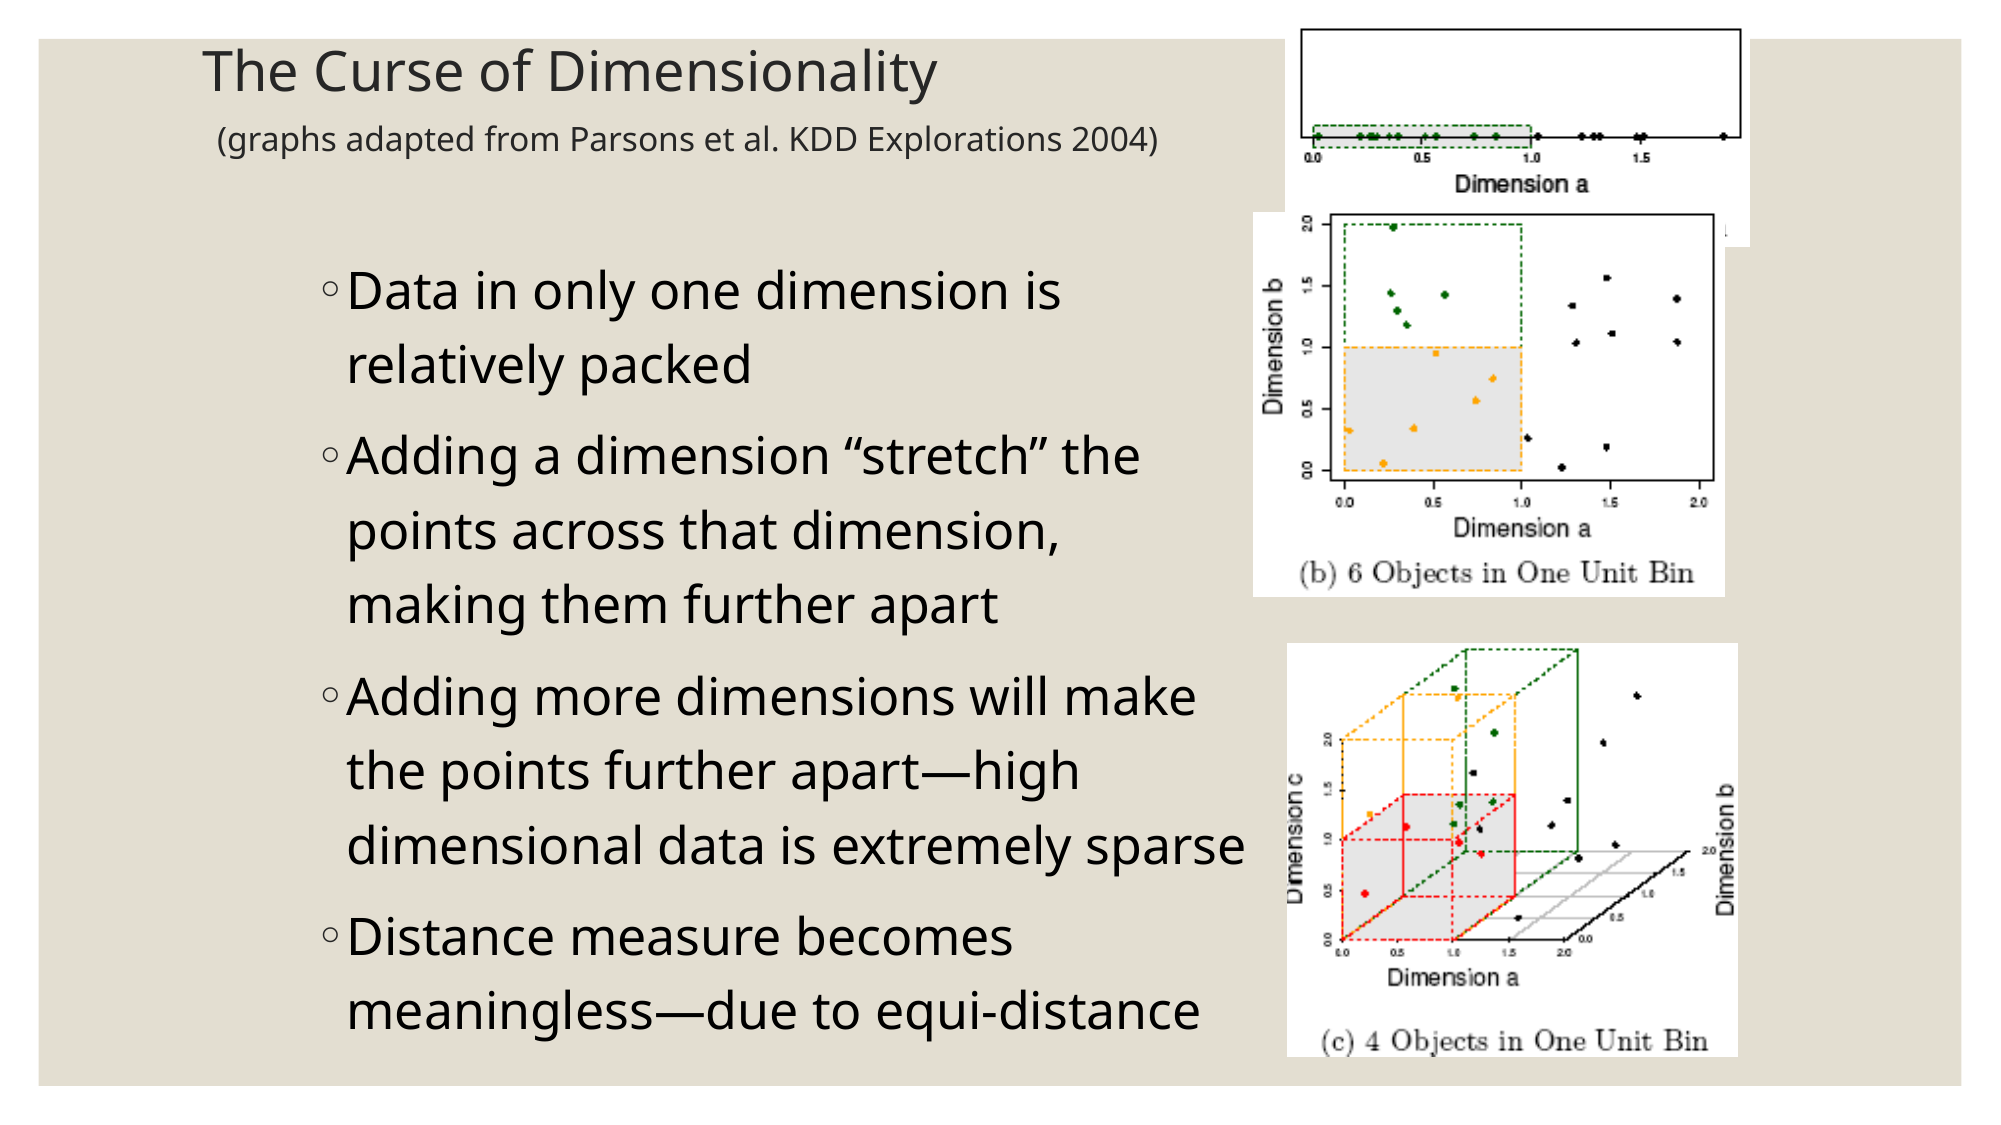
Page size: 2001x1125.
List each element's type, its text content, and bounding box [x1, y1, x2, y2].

picture [1253, 0, 1750, 597]
title The Curse of Dimensionality (graphs adapted from Parsons et al. KDD Explorations 2004) [187, 34, 1280, 172]
picture [1287, 643, 1738, 1057]
list Data in only one dimension is relatively packed Adding a dimension “stretch” the points across that dimension, making them further apart Adding more dimensions will make the points further apart—high dimensional data is extremely sparse Distance measure becomes meaningless—due to equi-distance [300, 237, 1263, 1063]
